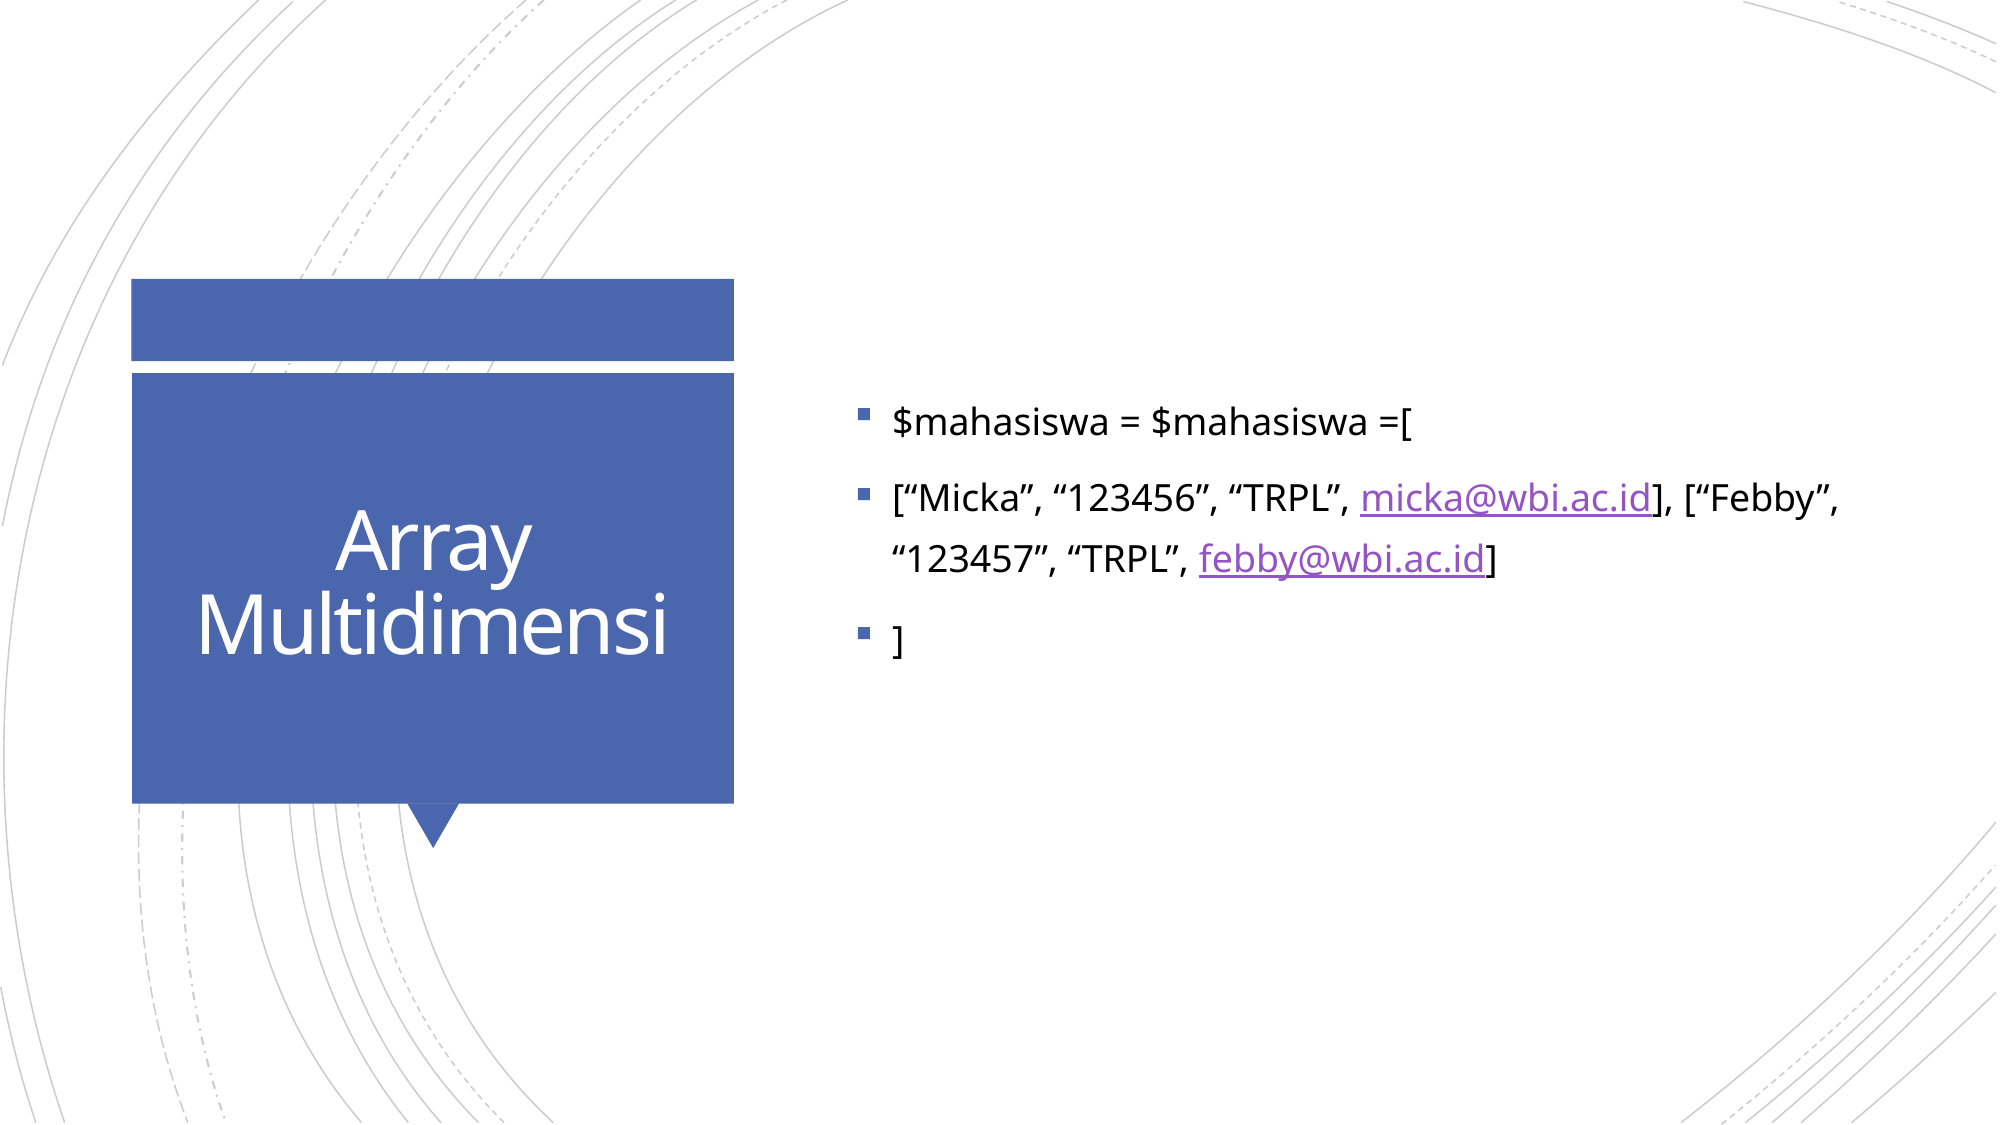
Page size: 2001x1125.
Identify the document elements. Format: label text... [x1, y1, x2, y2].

list $mahasiswa = $mahasiswa =[ [“Micka”, “123456”, “TRPL”, micka@wbi.ac.id], [“Febby”, “123457”, “TRPL”, febby@wbi.ac.id] ] [839, 131, 1871, 993]
title Array Multidimensi [145, 385, 720, 789]
